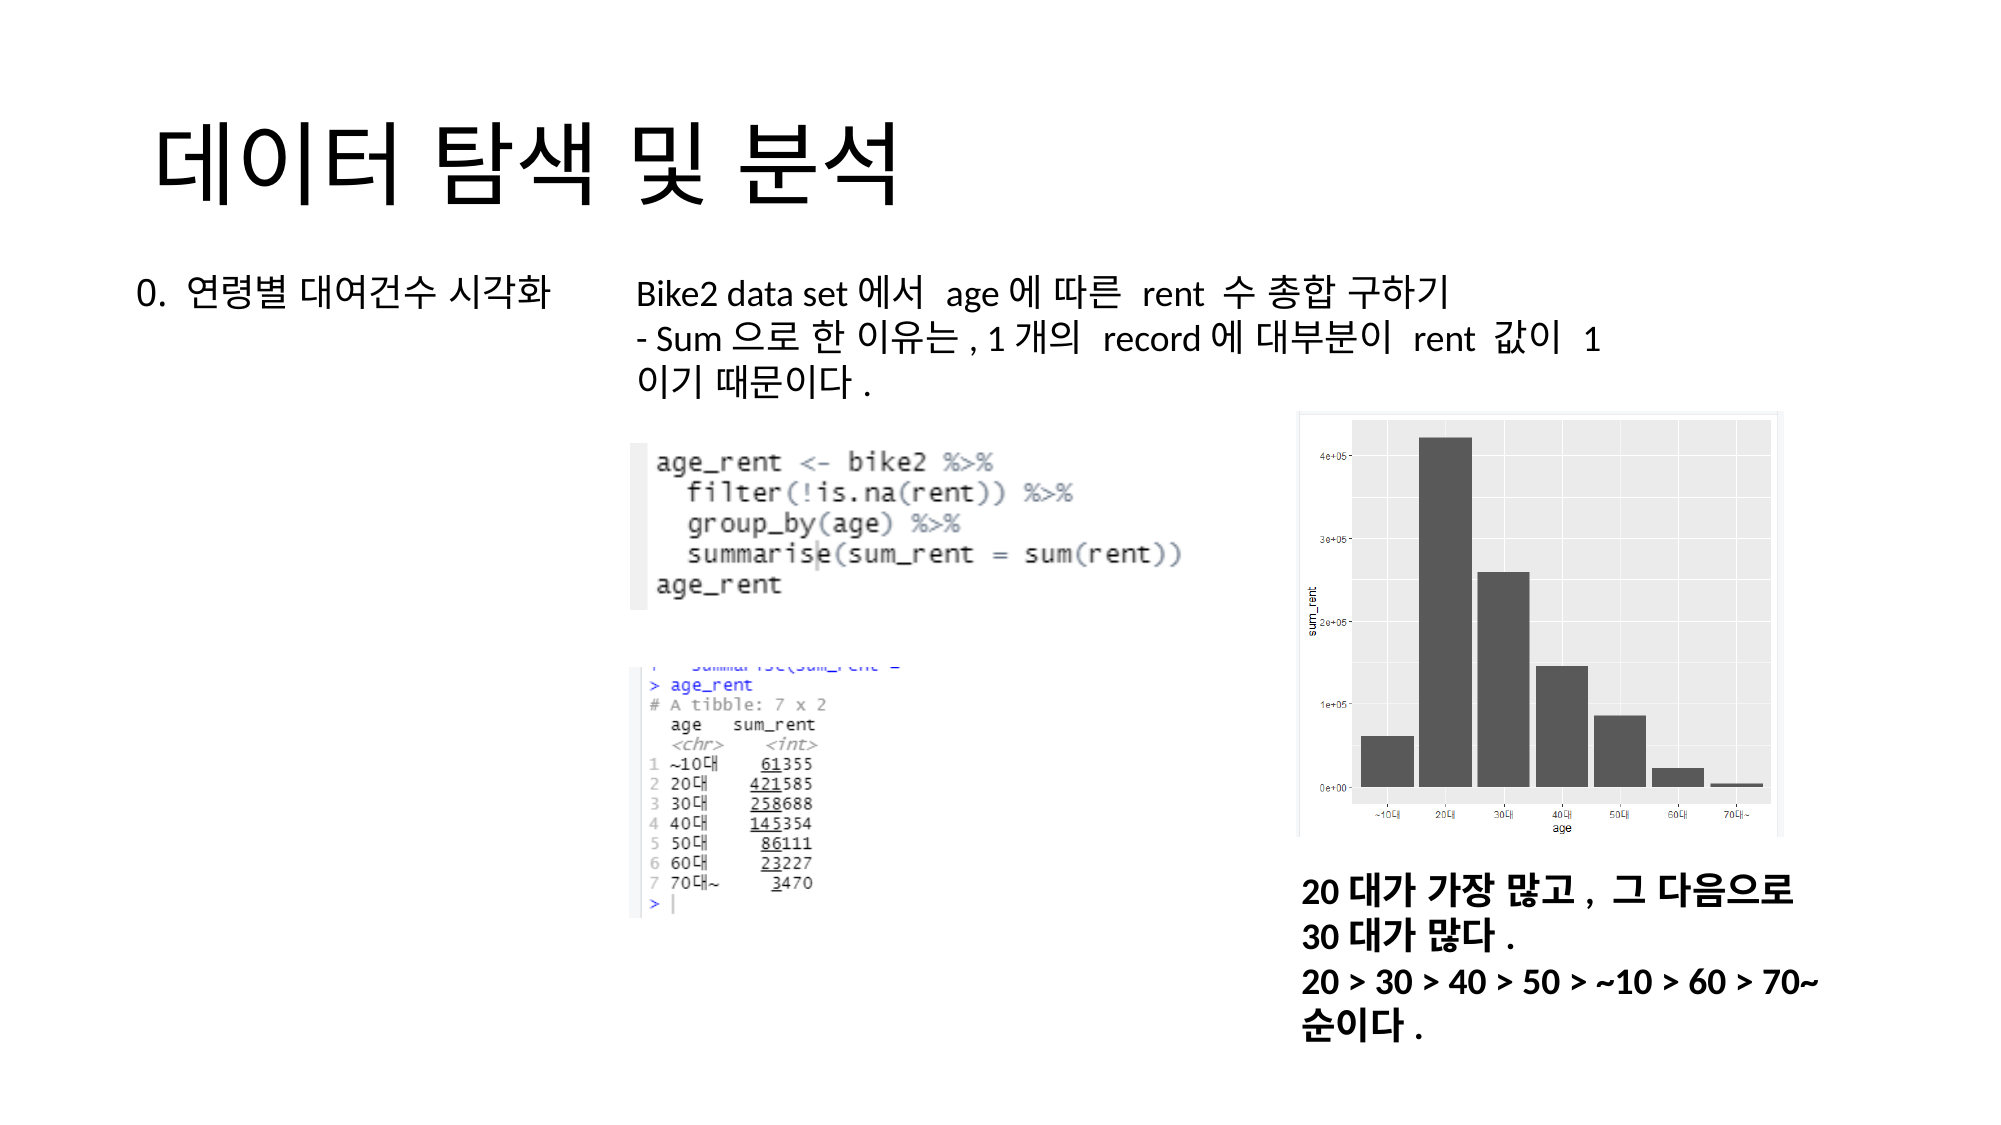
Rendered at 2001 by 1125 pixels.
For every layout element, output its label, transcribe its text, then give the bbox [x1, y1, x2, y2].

text_box 0. 연령별 대여건수 시각화 [121, 238, 1122, 322]
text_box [621, 261, 1864, 931]
title 데이터 탐색 및 분석 [137, 59, 1863, 261]
